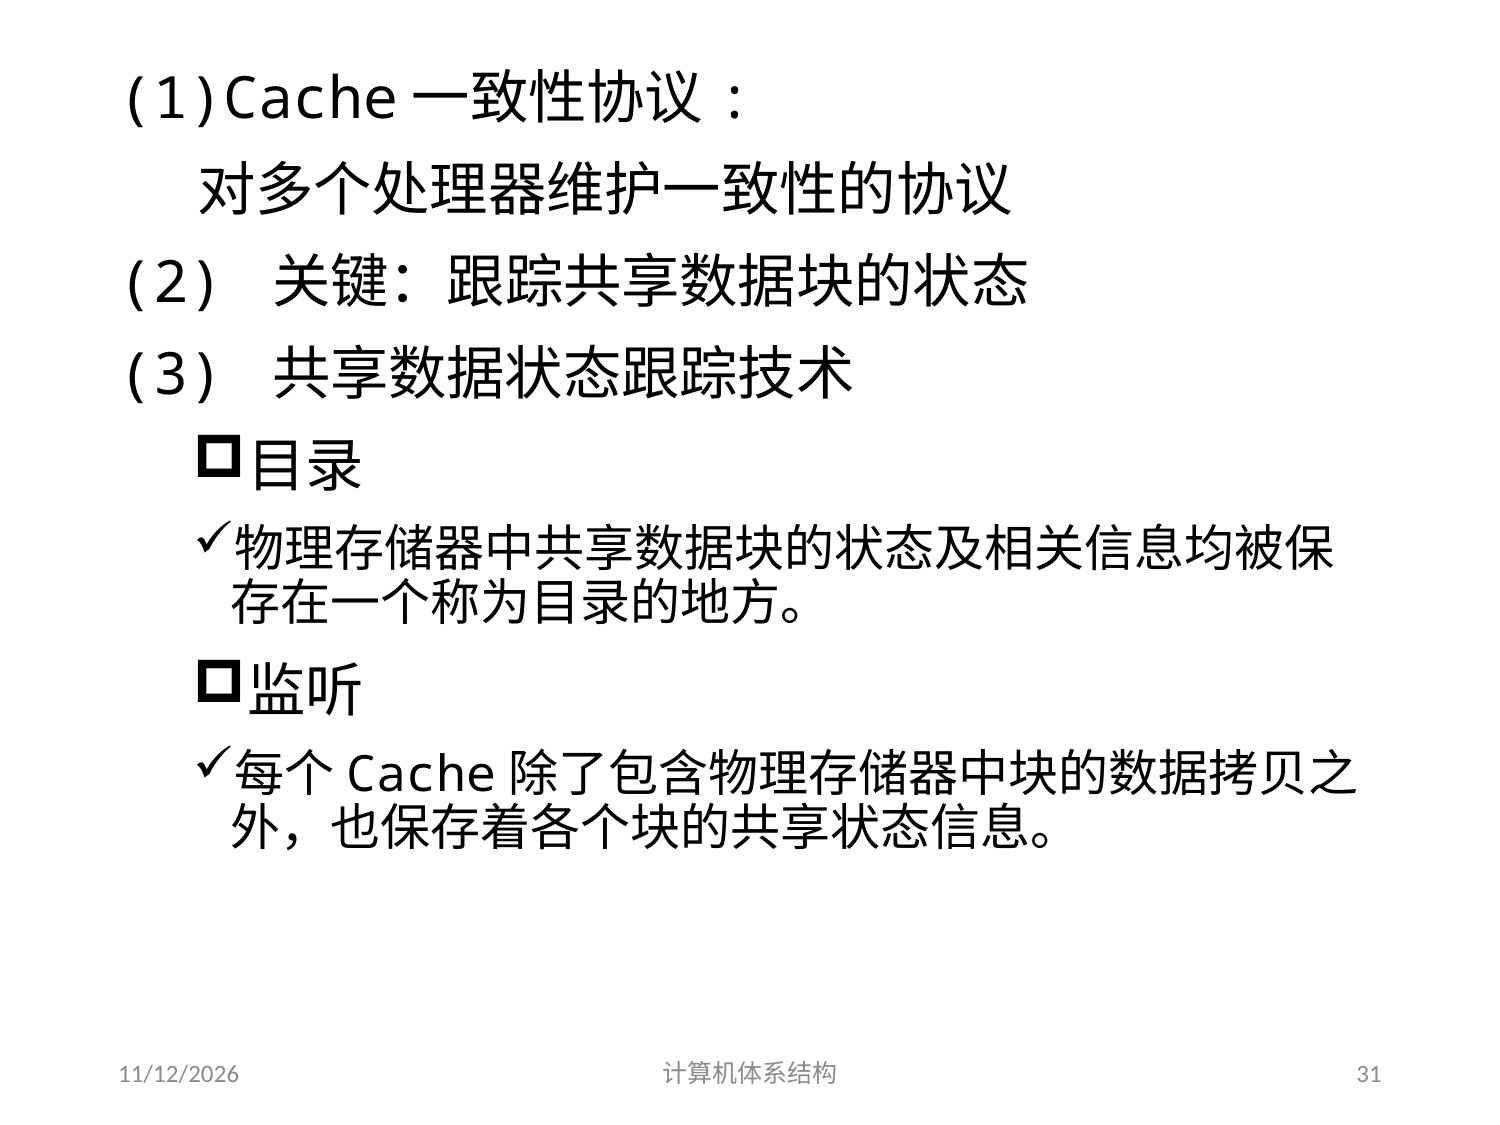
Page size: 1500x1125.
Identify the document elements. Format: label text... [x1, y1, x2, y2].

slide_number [103, 1042, 441, 1103]
footer 计算机体系结构 [496, 1042, 1004, 1103]
slide_number 31 [1059, 1042, 1397, 1103]
list Cache一致性协议: 对多个处理器维护一致性的协议 (2) 关键：跟踪共享数据块的状态 (3) 共享数据状态跟踪技术 目录 物理存储器中共享数据块的状态及相关信息均被保存在一个称为目录的地方。 监听 每个Cache除了包含物理存储器中块的数据拷贝之外，也保存着各个块的共享状态信息。 [103, 60, 1397, 1014]
